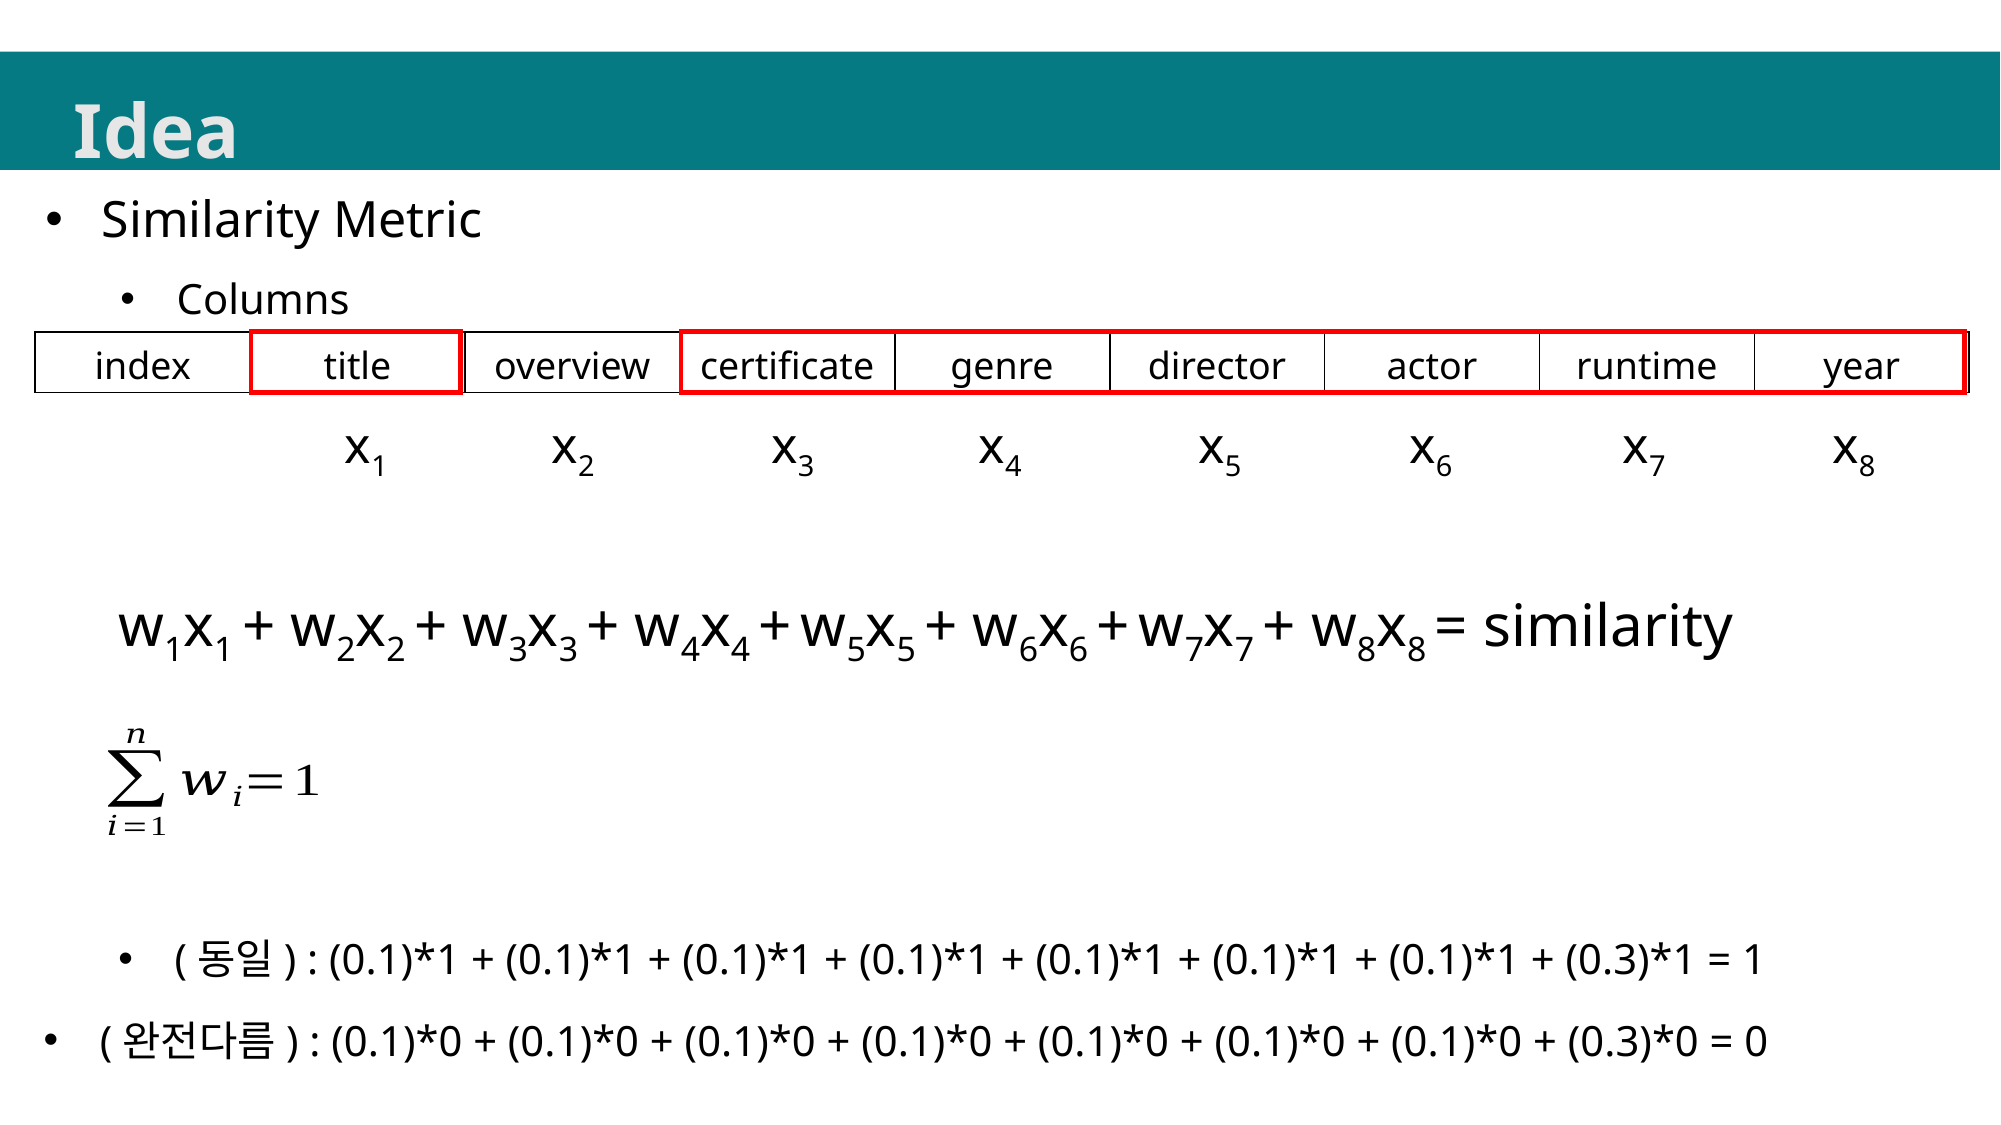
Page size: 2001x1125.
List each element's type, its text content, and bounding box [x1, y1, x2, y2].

text_box x2 [491, 406, 655, 490]
text_box (동일) : (0.1)*1 + (0.1)*1 + (0.1)*1 + (0.1)*1 + (0.1)*1 + (0.1)*1 + (0.1)*1 + (0.3)*1 = 1 [103, 925, 1914, 991]
text_box Similarity Metric Columns [30, 150, 2000, 1106]
text_box [0, 51, 59, 171]
table_header index [36, 333, 249, 392]
text_box [680, 331, 1966, 393]
text_box Idea [59, 31, 255, 150]
text_box x4 [918, 406, 1082, 490]
text_box (완전다름) : (0.1)*0 + (0.1)*0 + (0.1)*0 + (0.1)*0 + (0.1)*0 + (0.1)*0 + (0.1)*0 + (0.3)*0 = 0 [28, 1007, 1839, 1072]
text_box x3 [711, 406, 875, 490]
text_box w1x1 + w2x2 + w3x3 + w4x4 + w5x5 + w6x6 + w7x7 + w8x8 = similarity [103, 580, 1874, 676]
text_box [250, 331, 461, 393]
text_box x5 [1138, 406, 1302, 490]
text_box x1 [284, 406, 448, 490]
text_box x7 [1562, 406, 1726, 490]
text_box x8 [1772, 406, 1936, 490]
text_box x6 [1349, 406, 1513, 490]
text_box [255, 51, 2000, 150]
table_header overview [466, 333, 679, 392]
